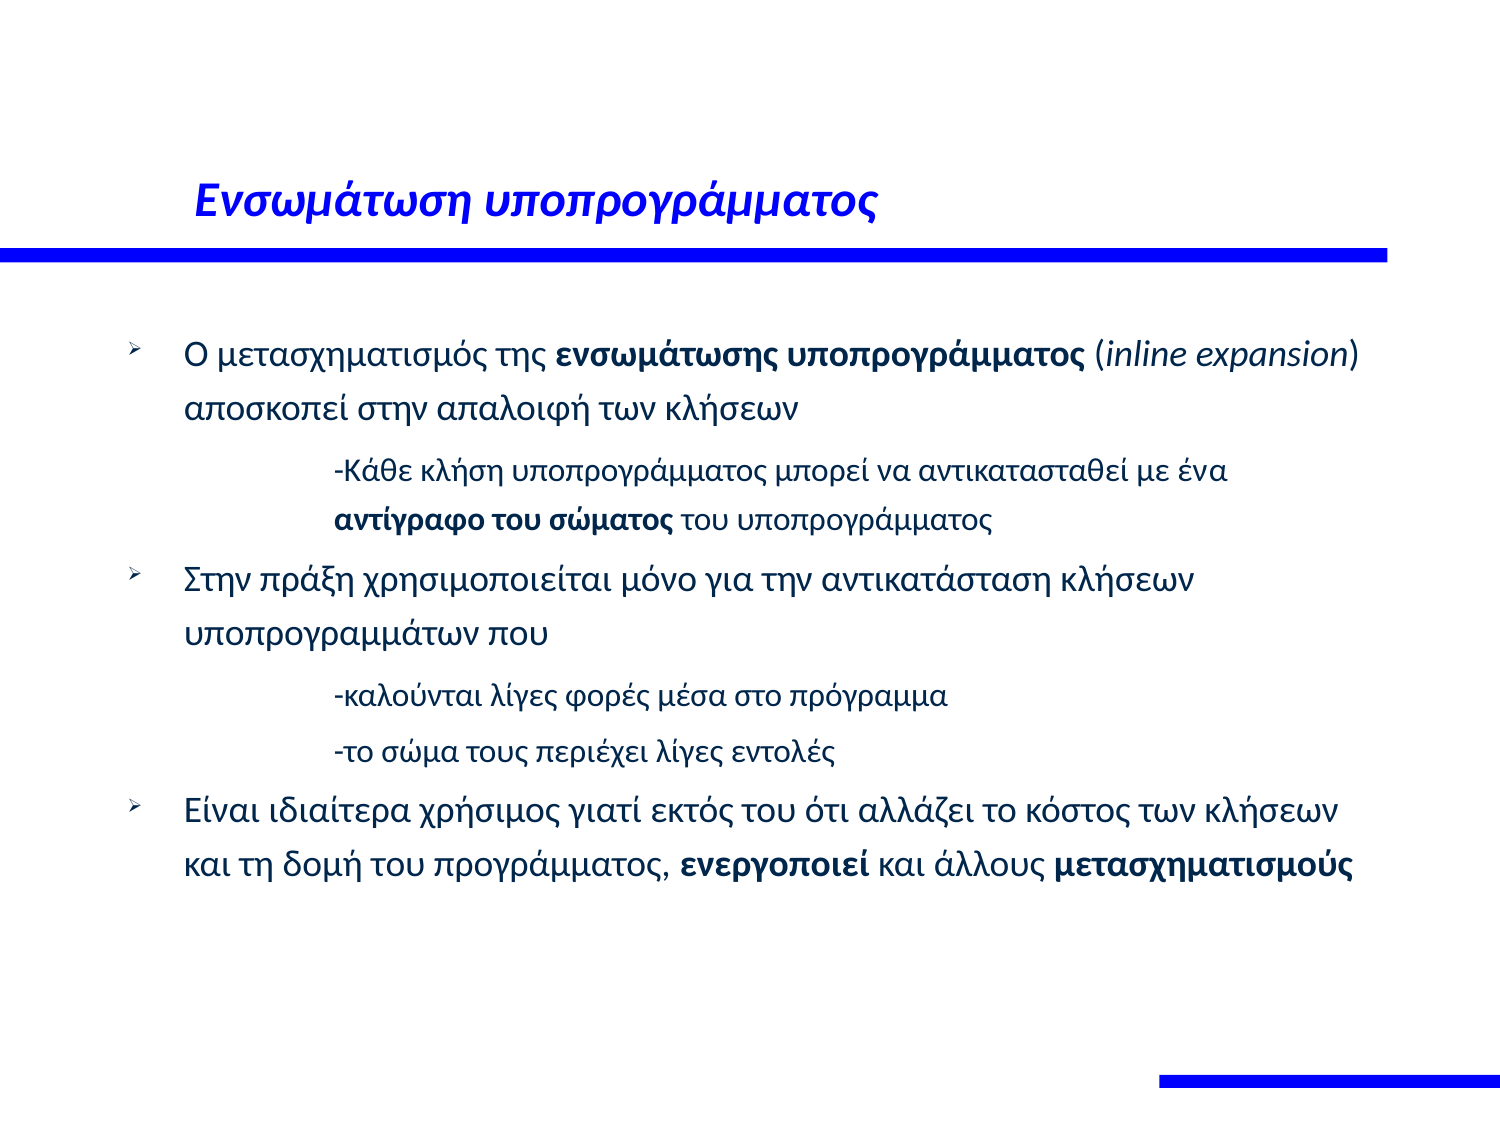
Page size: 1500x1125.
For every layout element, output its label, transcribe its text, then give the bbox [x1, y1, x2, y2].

list Ο μετασχηματισμός της ενσωμάτωσης υποπρογράμματος (inline expansion) αποσκοπεί στην απαλοιφή των κλήσεων -Κάθε κλήση υποπρογράμματος μπορεί να αντικατασταθεί με ένα αντίγραφο του σώματος του υποπρογράμματος Στην πράξη χρησιμοποιείται μόνο για την αντικατάσταση κλήσεων υποπρογραμμάτων που -καλούνται λίγες φορές μέσα στο πρόγραμμα -το σώμα τους περιέχει λίγες εντολές Είναι ιδιαίτερα χρήσιμος γιατί εκτός του ότι αλλάζει το κόστος των κλήσεων και τη δομή του προγράμματος, ενεργοποιεί και άλλους μετασχηματισμούς [112, 312, 1388, 1001]
title Ενσωμάτωση υποπρογράμματος [179, 46, 1455, 235]
